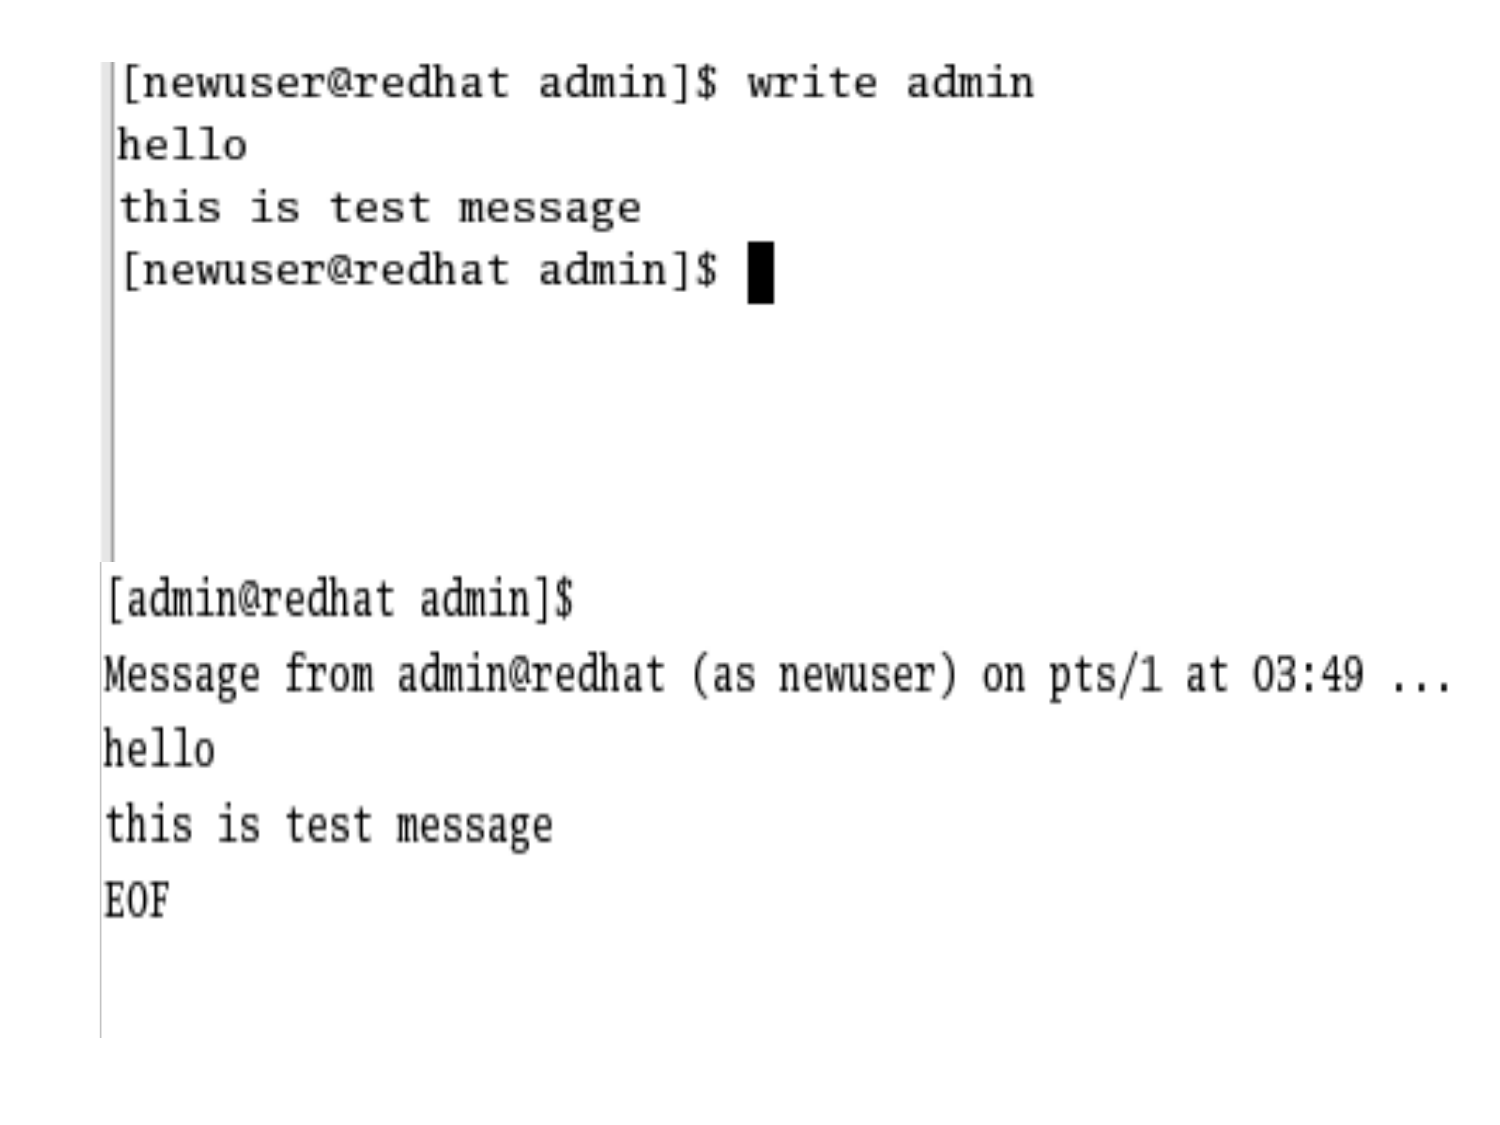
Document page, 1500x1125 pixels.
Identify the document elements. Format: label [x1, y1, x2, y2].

picture [99, 62, 1500, 1038]
